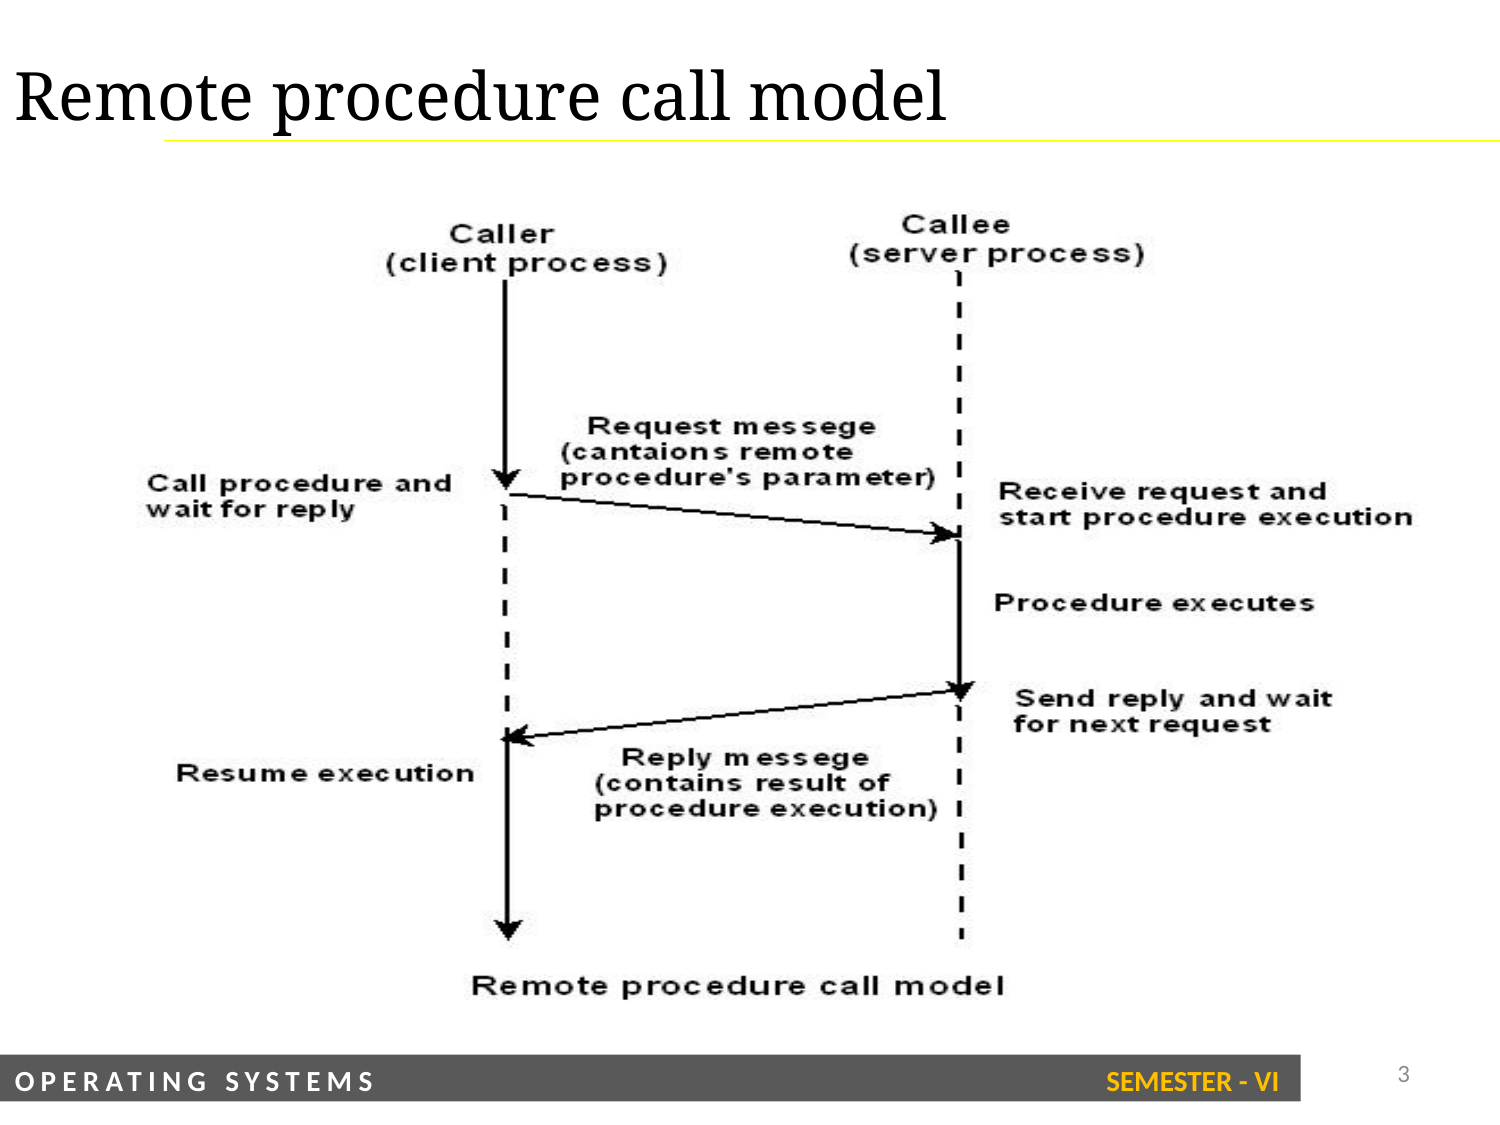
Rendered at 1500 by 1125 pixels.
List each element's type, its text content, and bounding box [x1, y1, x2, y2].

text_box SEMESTER - VI [1054, 1054, 1301, 1105]
picture [93, 210, 1419, 1008]
text_box [0, 1053, 1303, 1104]
text_box OPERATING SYSTEMS [0, 1054, 457, 1105]
slide_number 3 [1074, 1042, 1425, 1103]
text_box Remote procedure call model [0, 46, 1500, 142]
